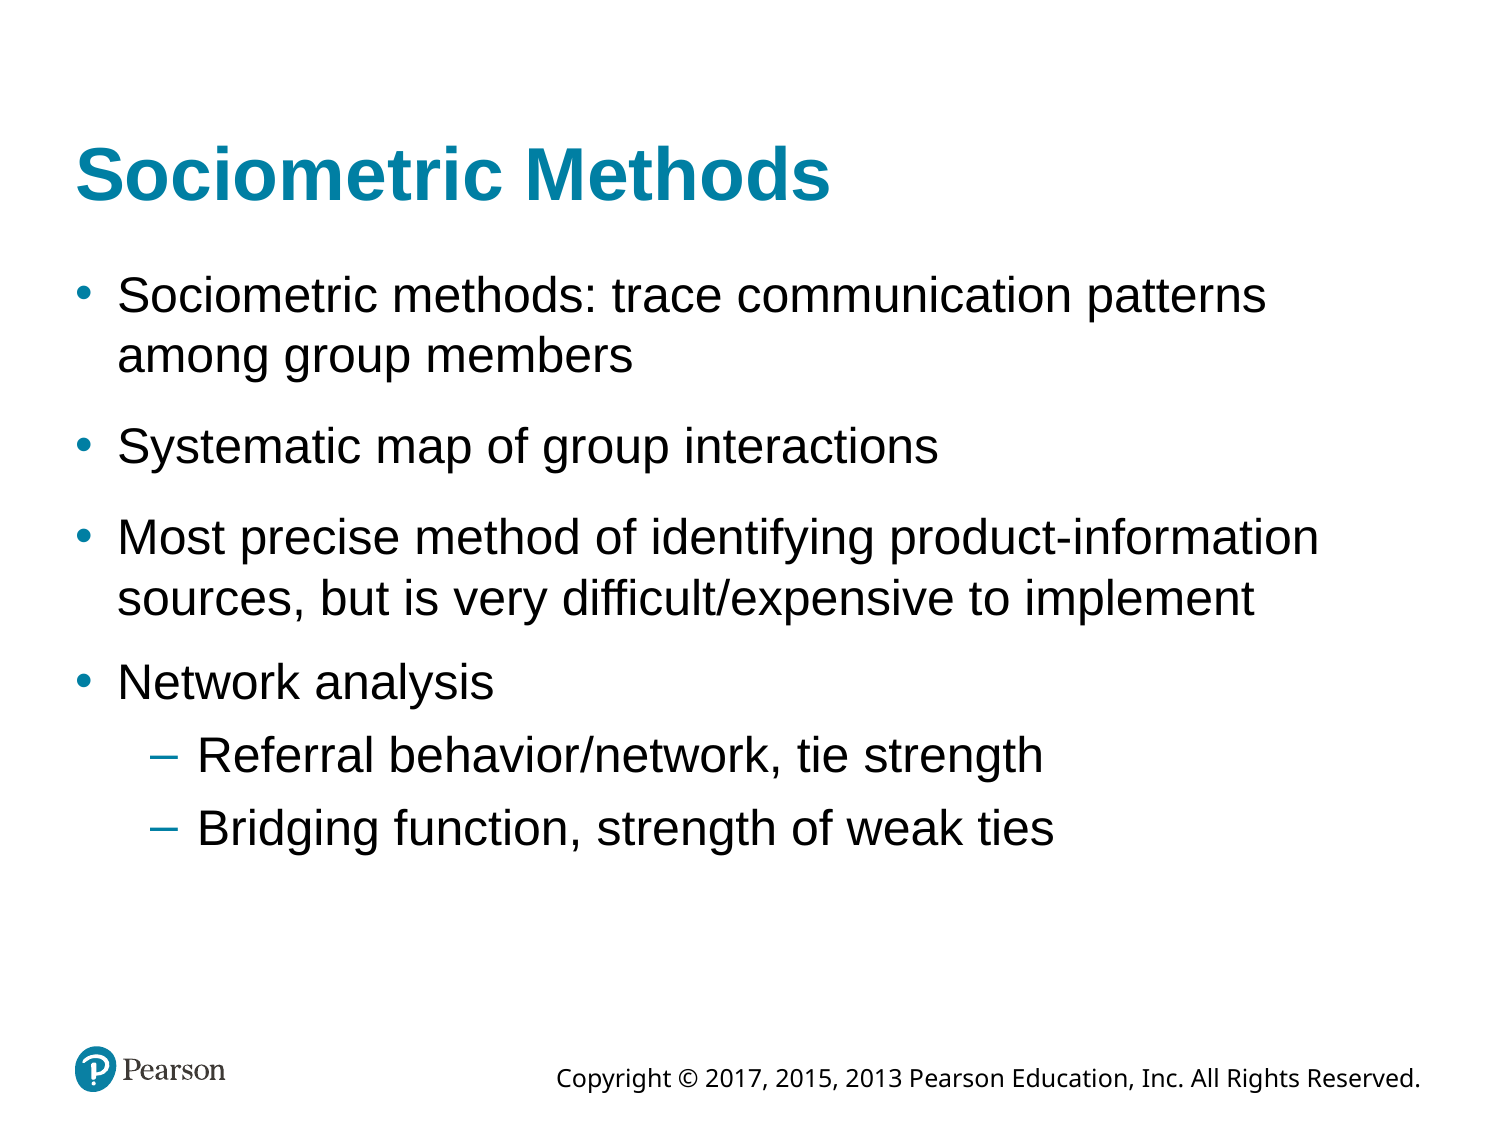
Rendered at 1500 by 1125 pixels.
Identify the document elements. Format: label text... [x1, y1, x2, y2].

title Sociometric Methods [75, 35, 1425, 216]
list Sociometric methods: trace communication patterns among group members Systematic map of group interactions Most precise method of identifying product-information sources, but is very difficult/expensive to implement Network analysis Referral behavior/network, tie strength Bridging function, strength of weak ties [75, 262, 1425, 1005]
